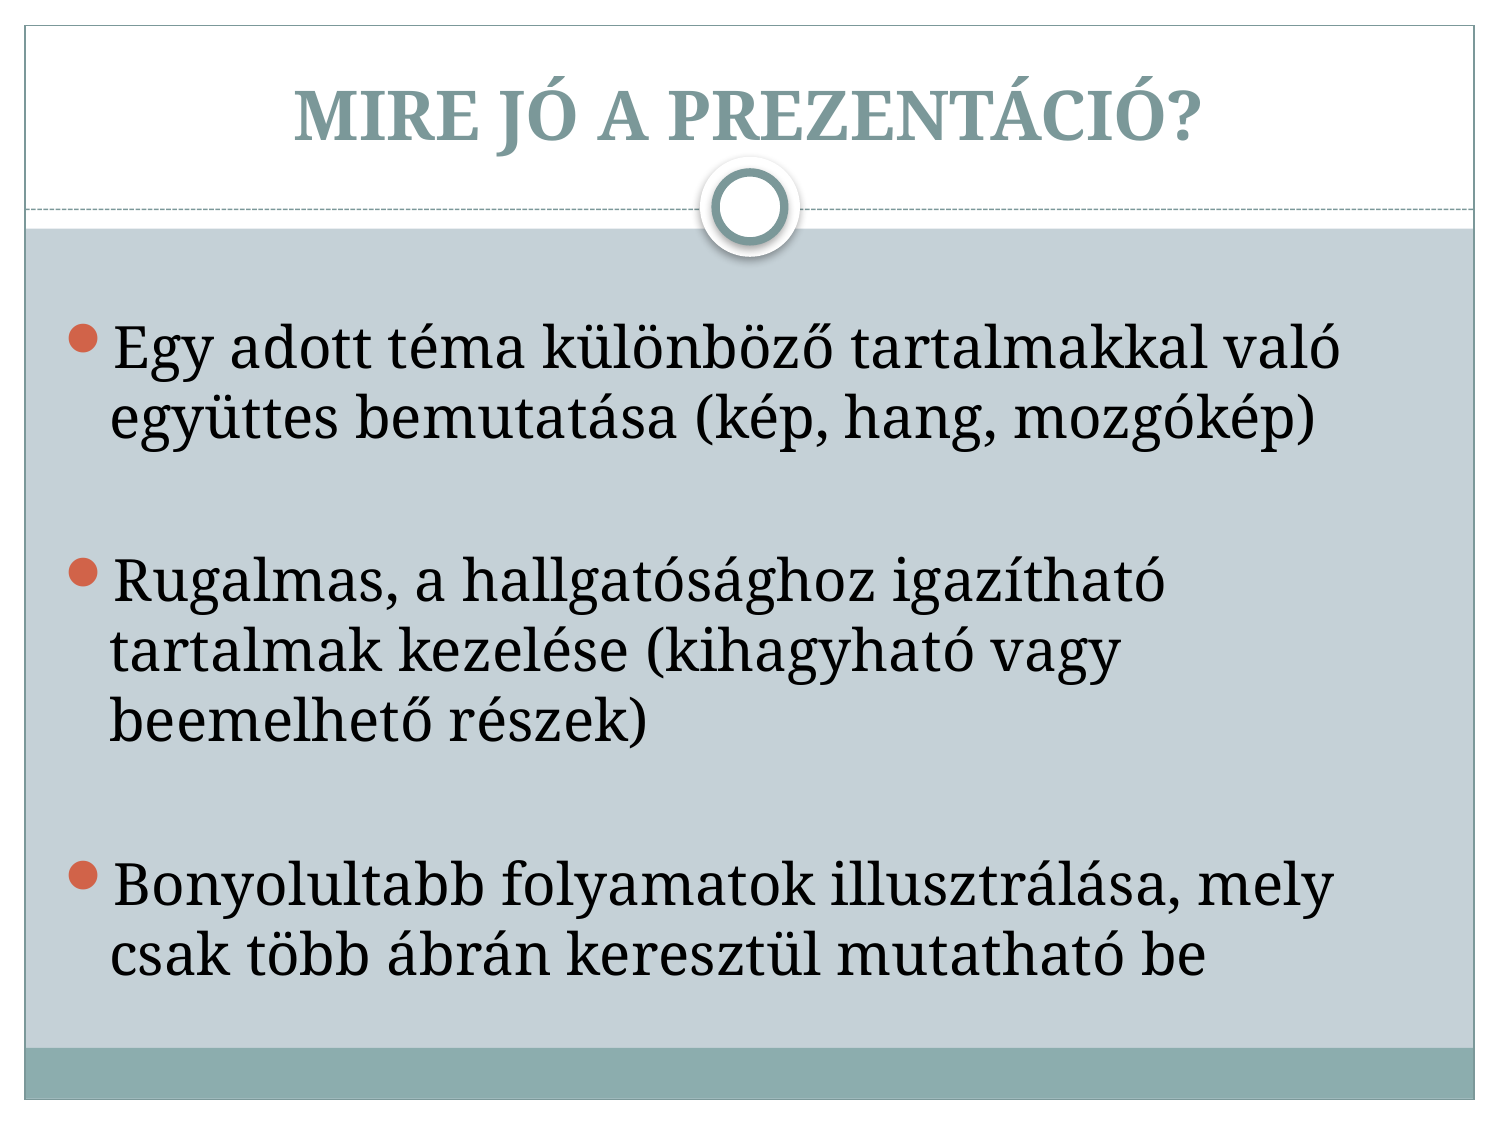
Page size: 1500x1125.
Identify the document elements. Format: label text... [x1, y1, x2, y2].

list Egy adott téma különböző tartalmakkal való együttes bemutatása (kép, hang, mozgókép) Rugalmas, a hallgatósághoz igazítható tartalmak kezelése (kihagyható vagy beemelhető részek) Bonyolultabb folyamatok illusztrálása, mely csak több ábrán keresztül mutatható be [49, 302, 1445, 1053]
title MIRE JÓ A PREZENTÁCIÓ? [49, 37, 1450, 162]
